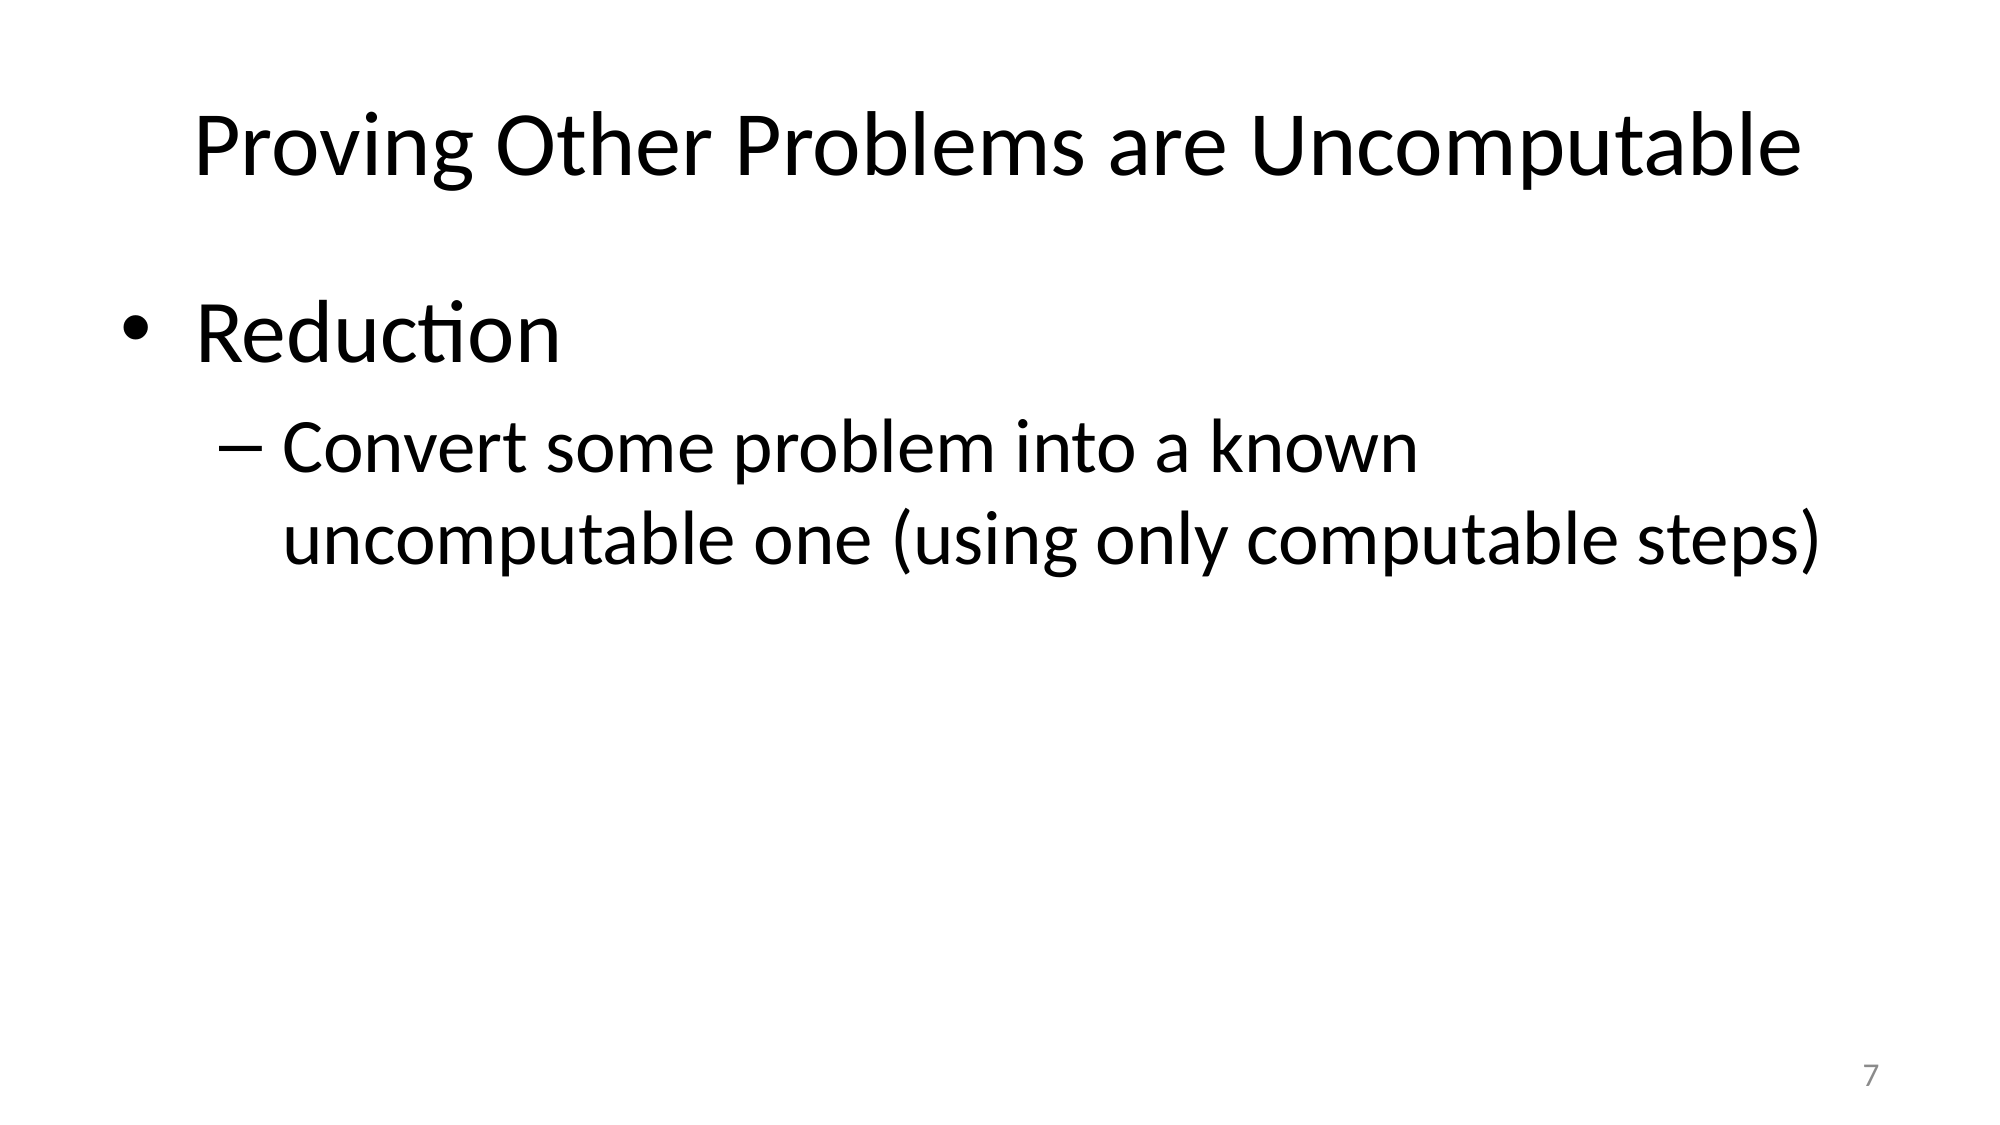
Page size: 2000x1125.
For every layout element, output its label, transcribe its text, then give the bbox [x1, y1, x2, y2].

list Reduction Convert some problem into a known uncomputable one (using only computable steps) [99, 262, 1900, 1005]
slide_number 7 [1432, 1042, 1900, 1103]
title Proving Other Problems are Uncomputable [99, 45, 1900, 233]
